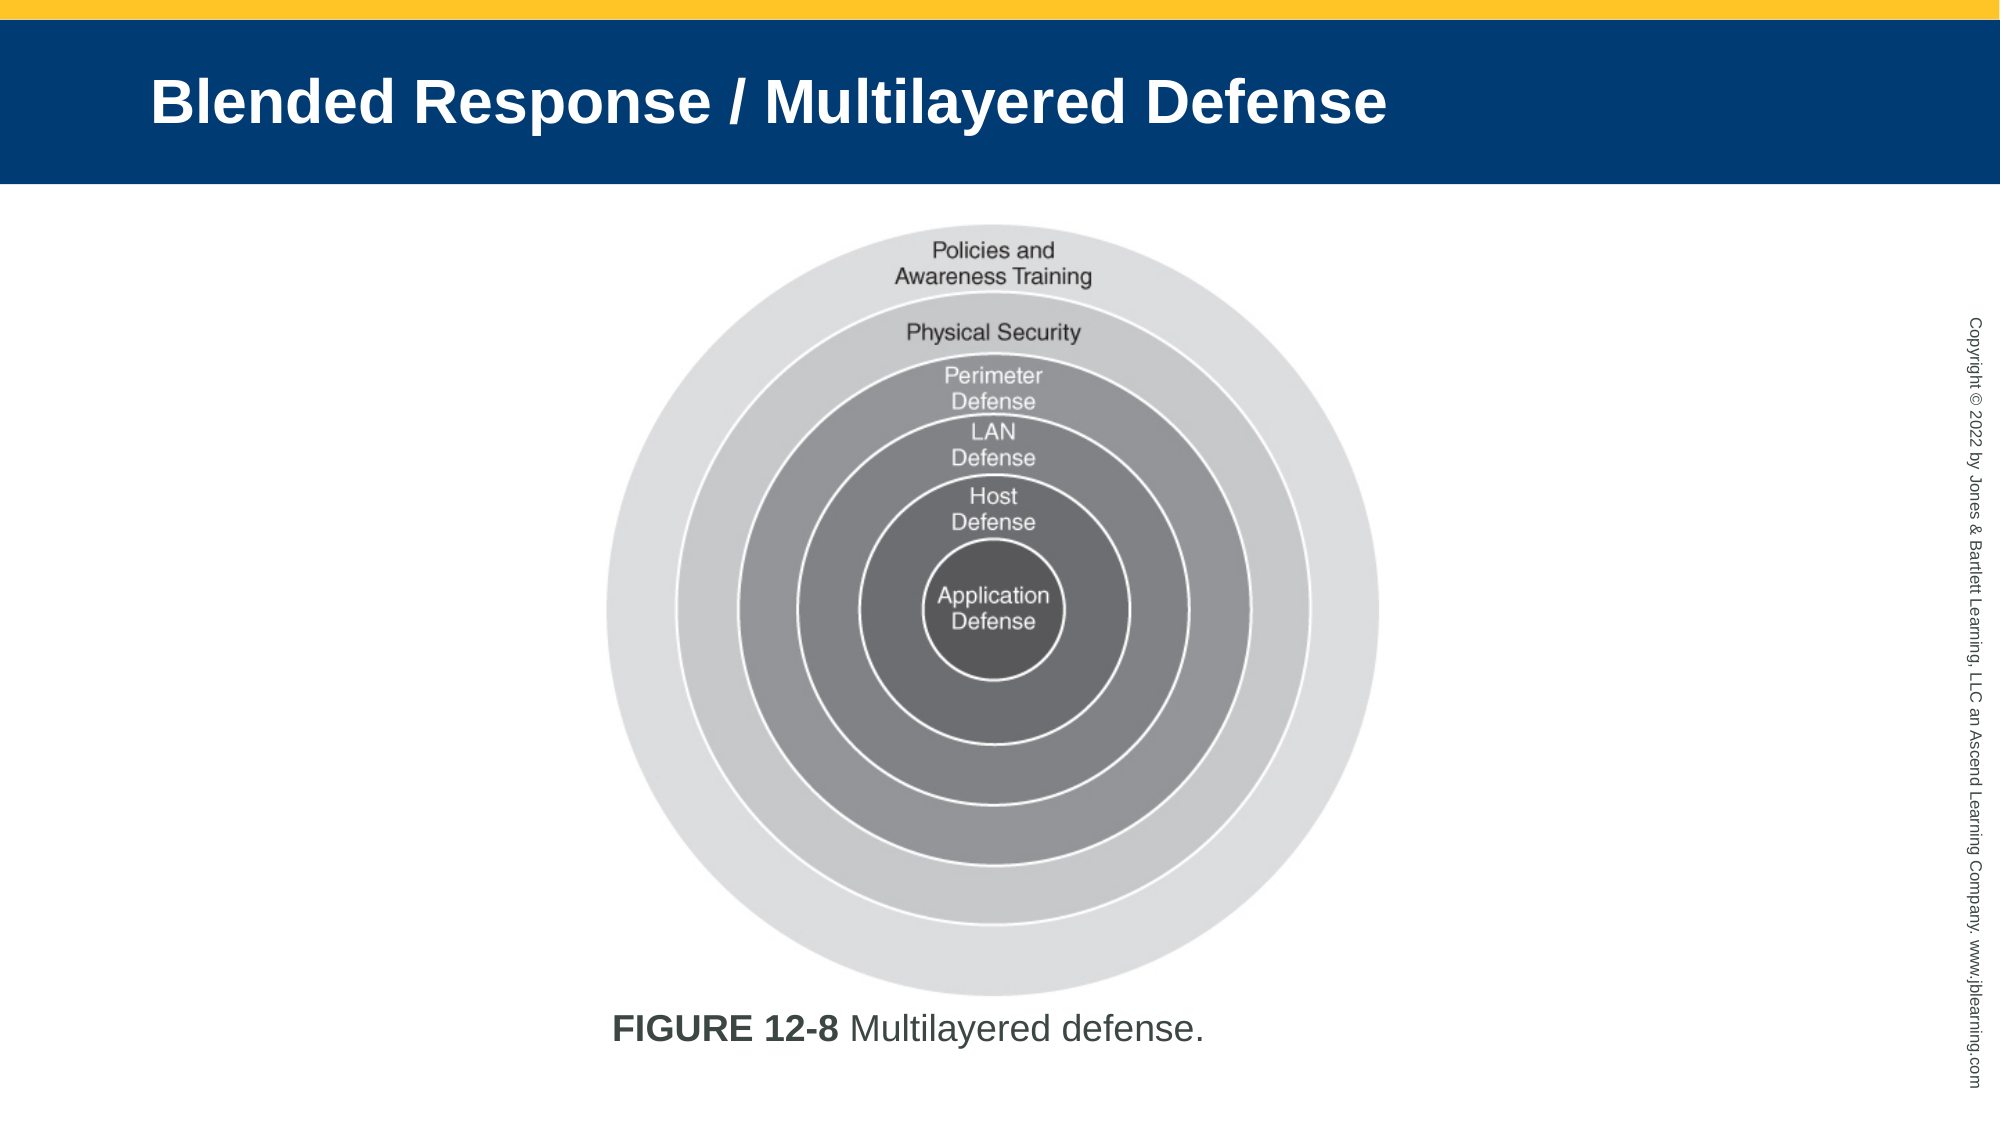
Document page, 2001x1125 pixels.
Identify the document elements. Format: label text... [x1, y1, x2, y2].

list FIGURE 12-8 Multilayered defense. [597, 996, 1231, 1051]
picture [604, 222, 1382, 999]
title Blended Response / Multilayered Defense [0, 19, 2000, 185]
